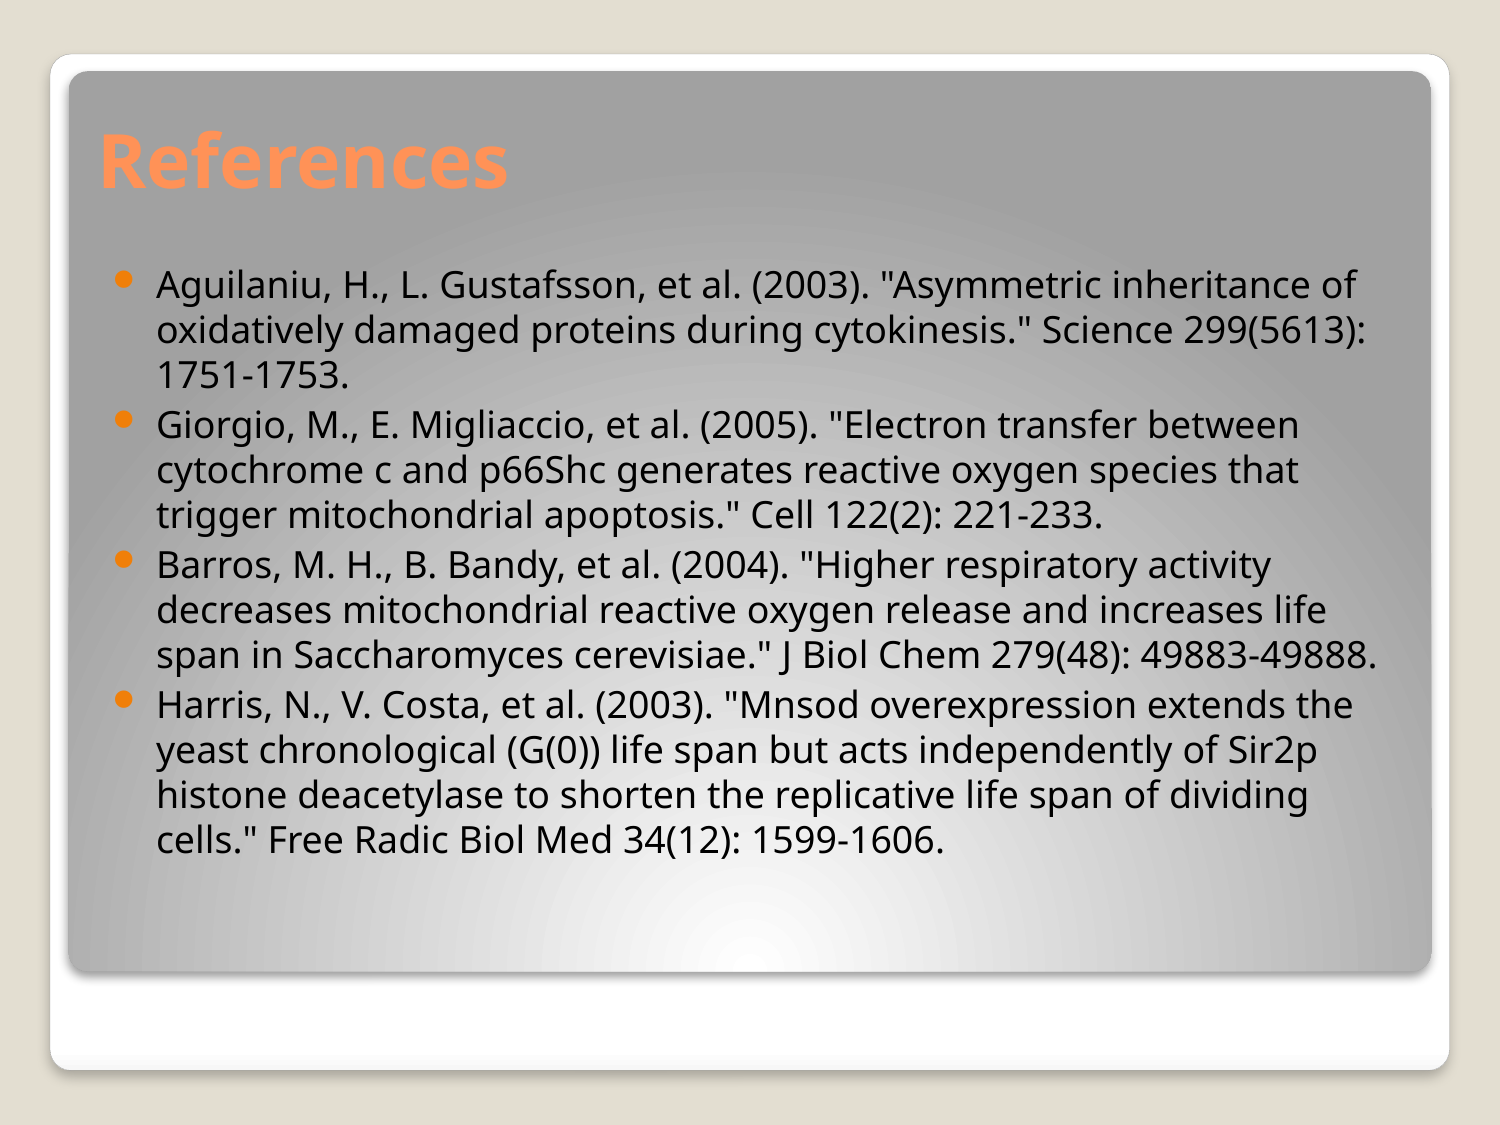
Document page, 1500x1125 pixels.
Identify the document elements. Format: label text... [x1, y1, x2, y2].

list Aguilaniu, H., L. Gustafsson, et al. (2003). "Asymmetric inheritance of oxidatively damaged proteins during cytokinesis." Science 299(5613): 1751-1753. Giorgio, M., E. Migliaccio, et al. (2005). "Electron transfer between cytochrome c and p66Shc generates reactive oxygen species that trigger mitochondrial apoptosis." Cell 122(2): 221-233. Barros, M. H., B. Bandy, et al. (2004). "Higher respiratory activity decreases mitochondrial reactive oxygen release and increases life span in Saccharomyces cerevisiae." J Biol Chem 279(48): 49883-49888. Harris, N., V. Costa, et al. (2003). "Mnsod overexpression extends the yeast chronological (G(0)) life span but acts independently of Sir2p histone deacetylase to shorten the replicative life span of dividing cells." Free Radic Biol Med 34(12): 1599-1606. [82, 245, 1425, 933]
title References [82, 38, 1425, 211]
